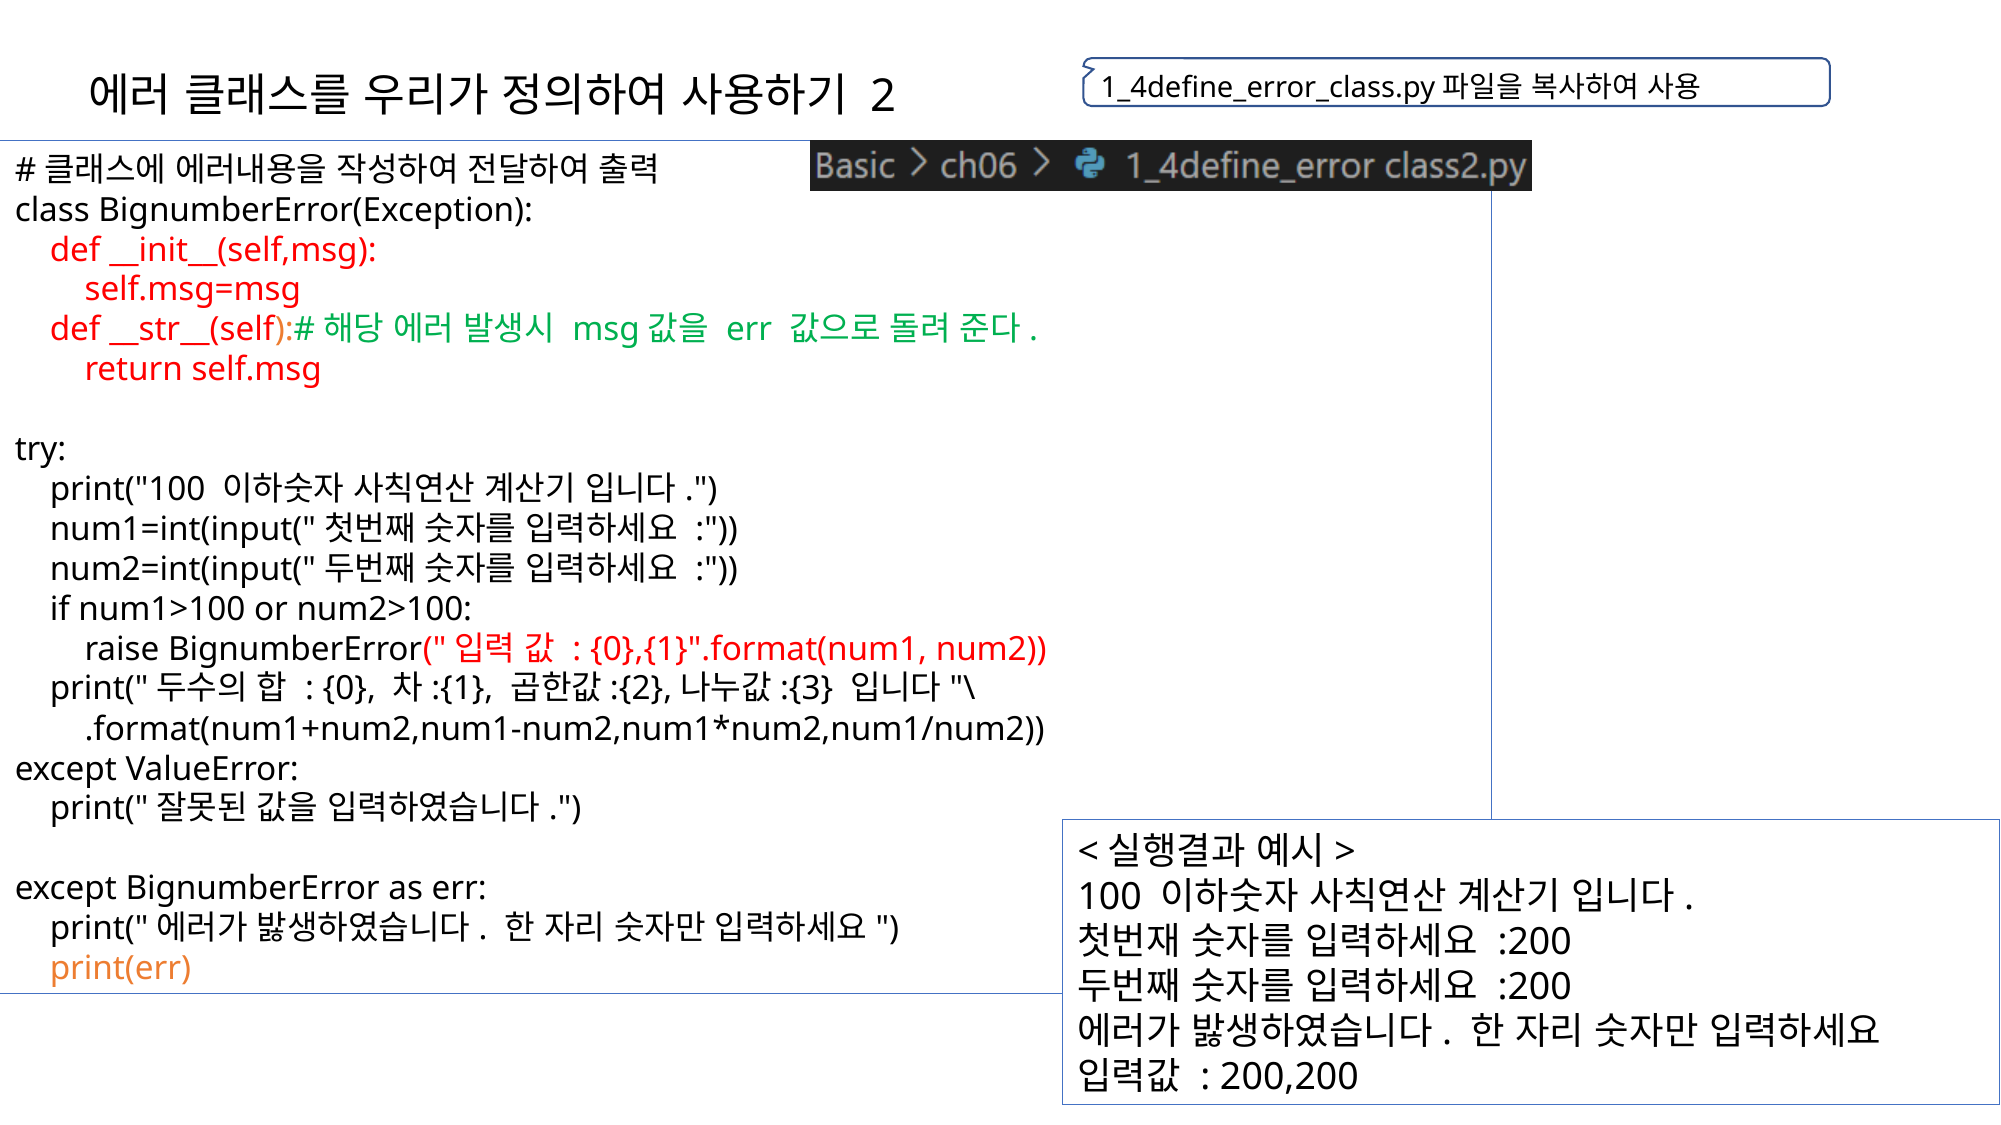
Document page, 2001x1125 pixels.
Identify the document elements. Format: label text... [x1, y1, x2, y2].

picture [810, 140, 1532, 191]
text_box <실행결과 예시> 100 이하숫자 사칙연산 계산기 입니다. 첫번재 숫자를 입력하세요 :200 두번째 숫자를 입력하세요 :200 에러가 밣생하였습니다. 한 자리 숫자만 입력하세요 입력값 : 200,200 [1062, 819, 2000, 1105]
text_box #클래스에 에러내용을 작성하여 전달하여 출력 class BignumberError(Exception): def __init__(self,msg): self.msg=msg def __str__(self):#해당 에러 발생시 msg값을 err 값으로 돌려 준다. return self.msg try: print("100 이하숫자 사칙연산 계산기 입니다.") num1=int(input("첫번째 숫자를 입력하세요 :")) num2=int(input("두번째 숫자를 입력하세요 :")) if num1>100 or num2>100: raise BignumberError("입력 값 : {0},{1}".format(num1, num2)) print("두수의 합 : {0}, 차:{1}, 곱한값:{2},나누값:{3} 입니다"\ .format(num1+num2,num1-num2,num1*num2,num1/num2)) except ValueError: print("잘못된 값을 입력하였습니다.") except BignumberError as err: print("에러가 밣생하였습니다. 한 자리 숫자만 입력하세요") print(err) [0, 140, 1492, 994]
text_box 에러 클래스를 우리가 정의하여 사용하기 2 [73, 35, 1111, 129]
text_box 1_4define_error_class.py파일을 복사하여 사용 [1082, 57, 1831, 108]
